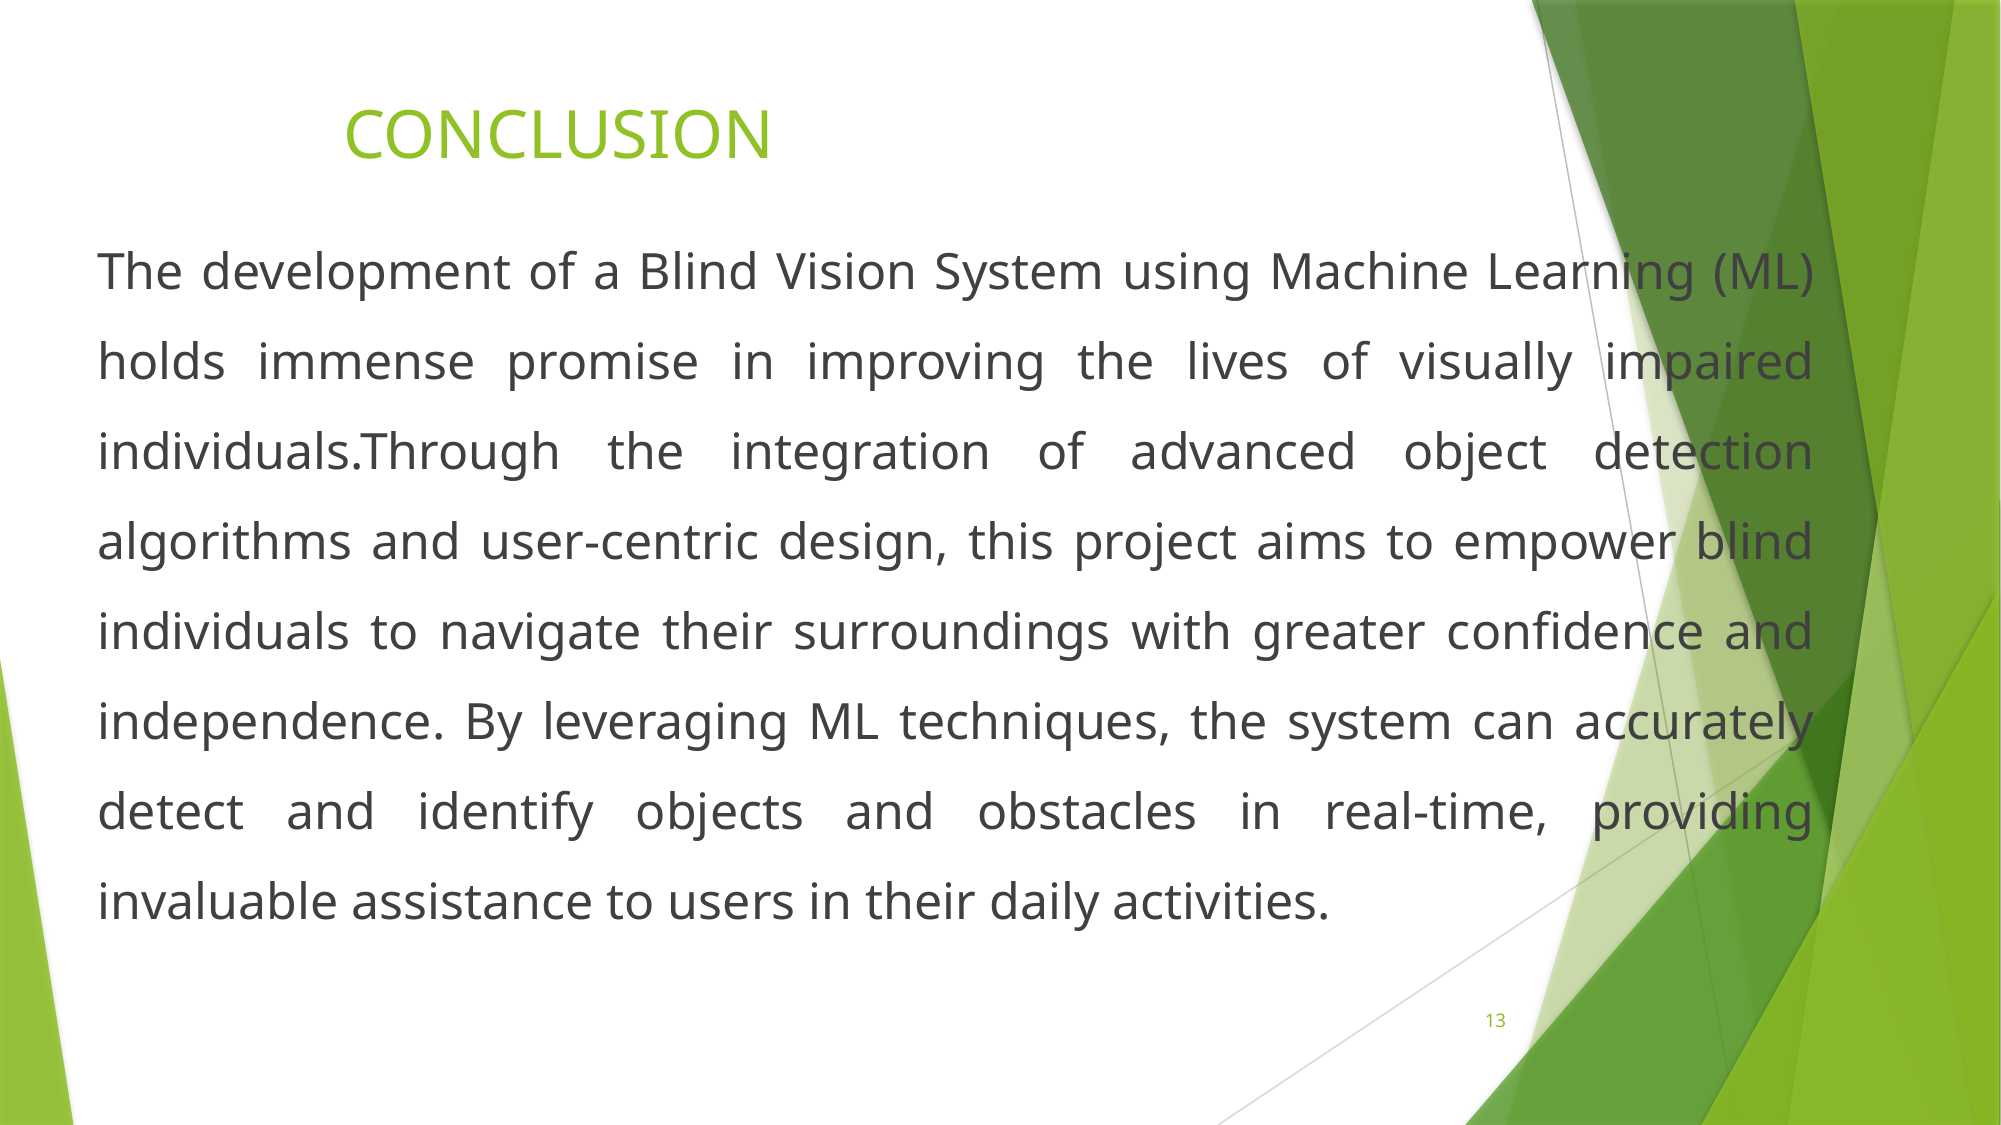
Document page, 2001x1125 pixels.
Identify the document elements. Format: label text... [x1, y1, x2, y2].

title CONCLUSION [328, 84, 1791, 201]
list The development of a Blind Vision System using Machine Learning (ML) holds immense promise in improving the lives of visually impaired individuals.Through the integration of advanced object detection algorithms and user-centric design, this project aims to empower blind individuals to navigate their surroundings with greater confidence and independence. By leveraging ML techniques, the system can accurately detect and identify objects and obstacles in real-time, providing invaluable assistance to users in their daily activities. [82, 201, 1831, 1051]
slide_number 13 [1409, 991, 1522, 1051]
